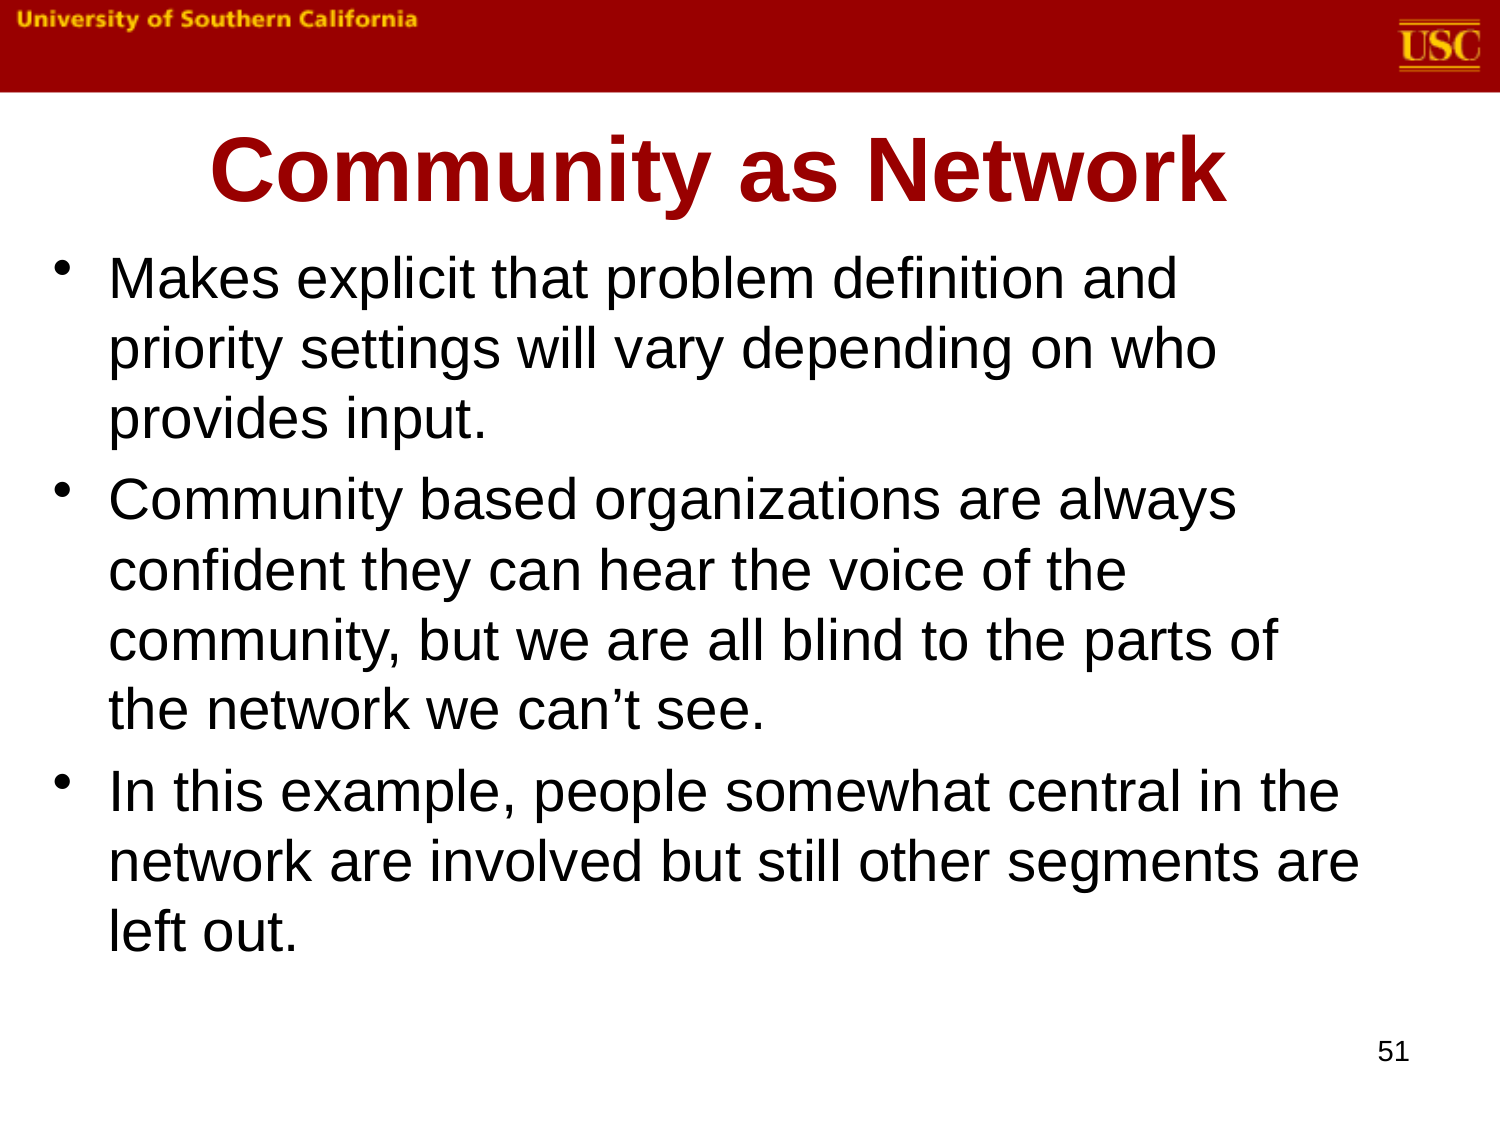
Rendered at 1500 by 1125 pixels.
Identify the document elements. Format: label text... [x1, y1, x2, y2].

picture [0, 0, 1500, 1125]
title Community as Network [12, 62, 1426, 251]
slide_number 51 [1074, 1024, 1425, 1103]
list Makes explicit that problem definition and priority settings will vary depending on who provides input. Community based organizations are always confident they can hear the voice of the community, but we are all blind to the parts of the network we can’t see. In this example, people somewhat central in the network are involved but still other segments are left out. [37, 232, 1388, 976]
